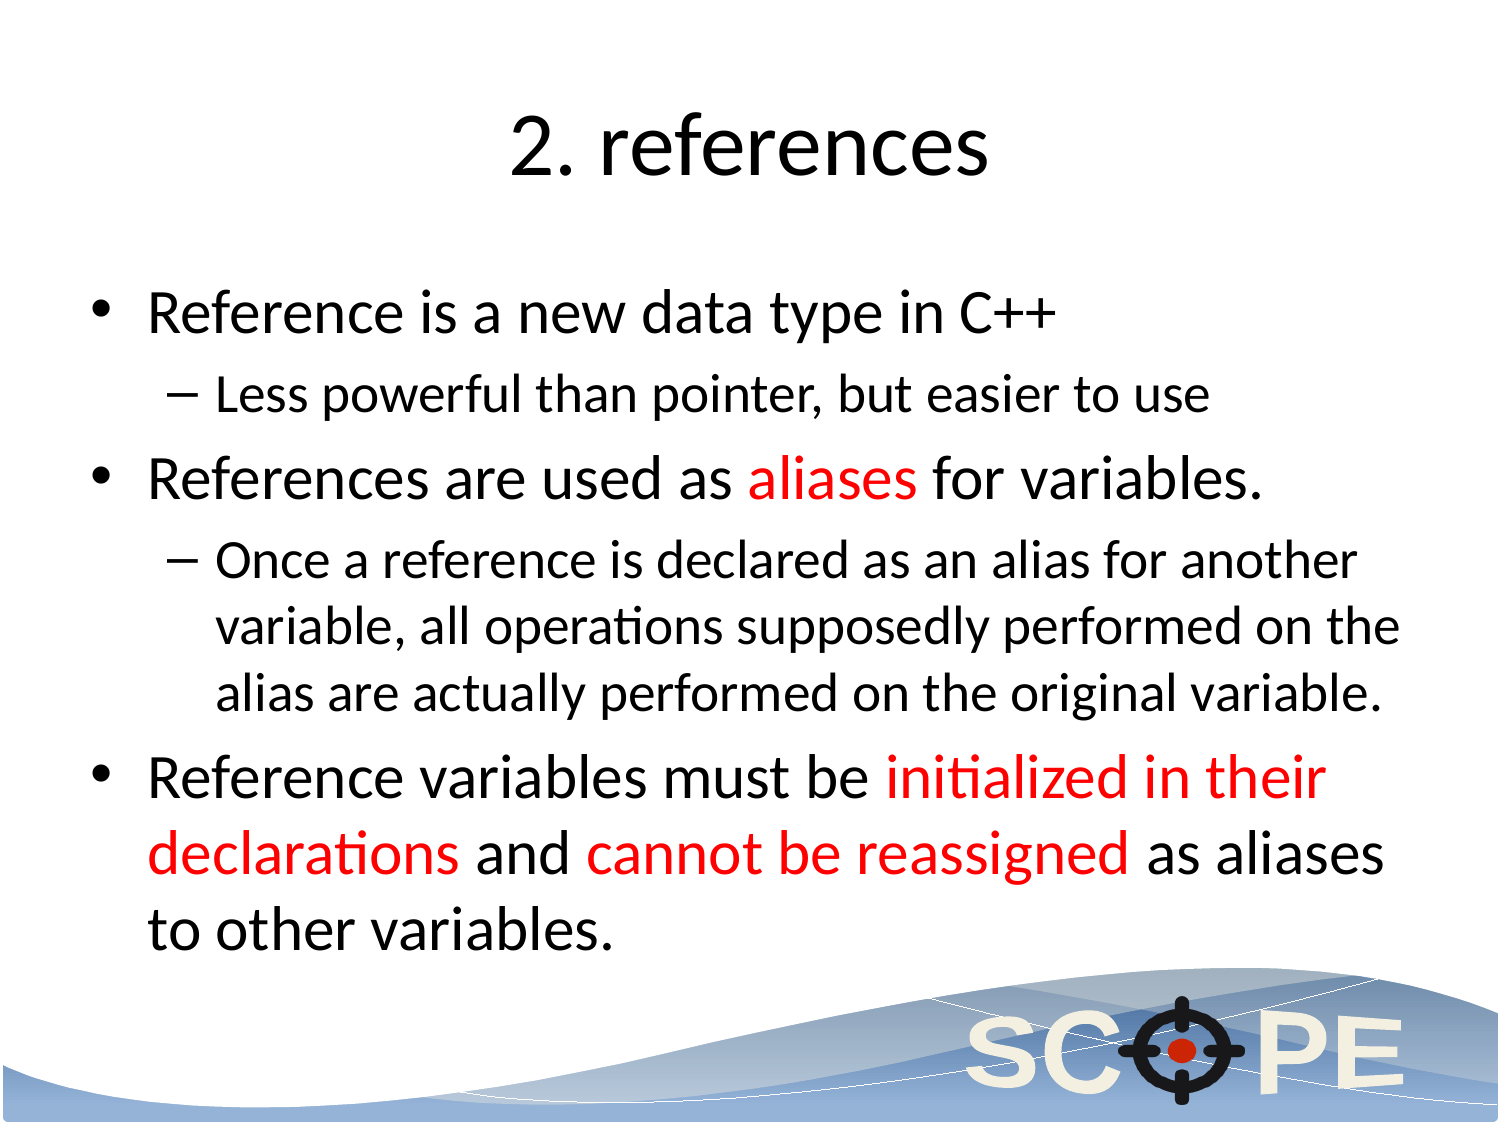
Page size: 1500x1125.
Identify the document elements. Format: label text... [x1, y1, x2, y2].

picture [1118, 1005, 1245, 1105]
title 2. references [75, 45, 1425, 233]
list Reference is a new data type in C++ Less powerful than pointer, but easier to use References are used as aliases for variables. Once a reference is declared as an alias for another variable, all operations supposedly performed on the alias are actually performed on the original variable. Reference variables must be initialized in their declarations and cannot be reassigned as aliases to other variables. [75, 262, 1425, 1005]
